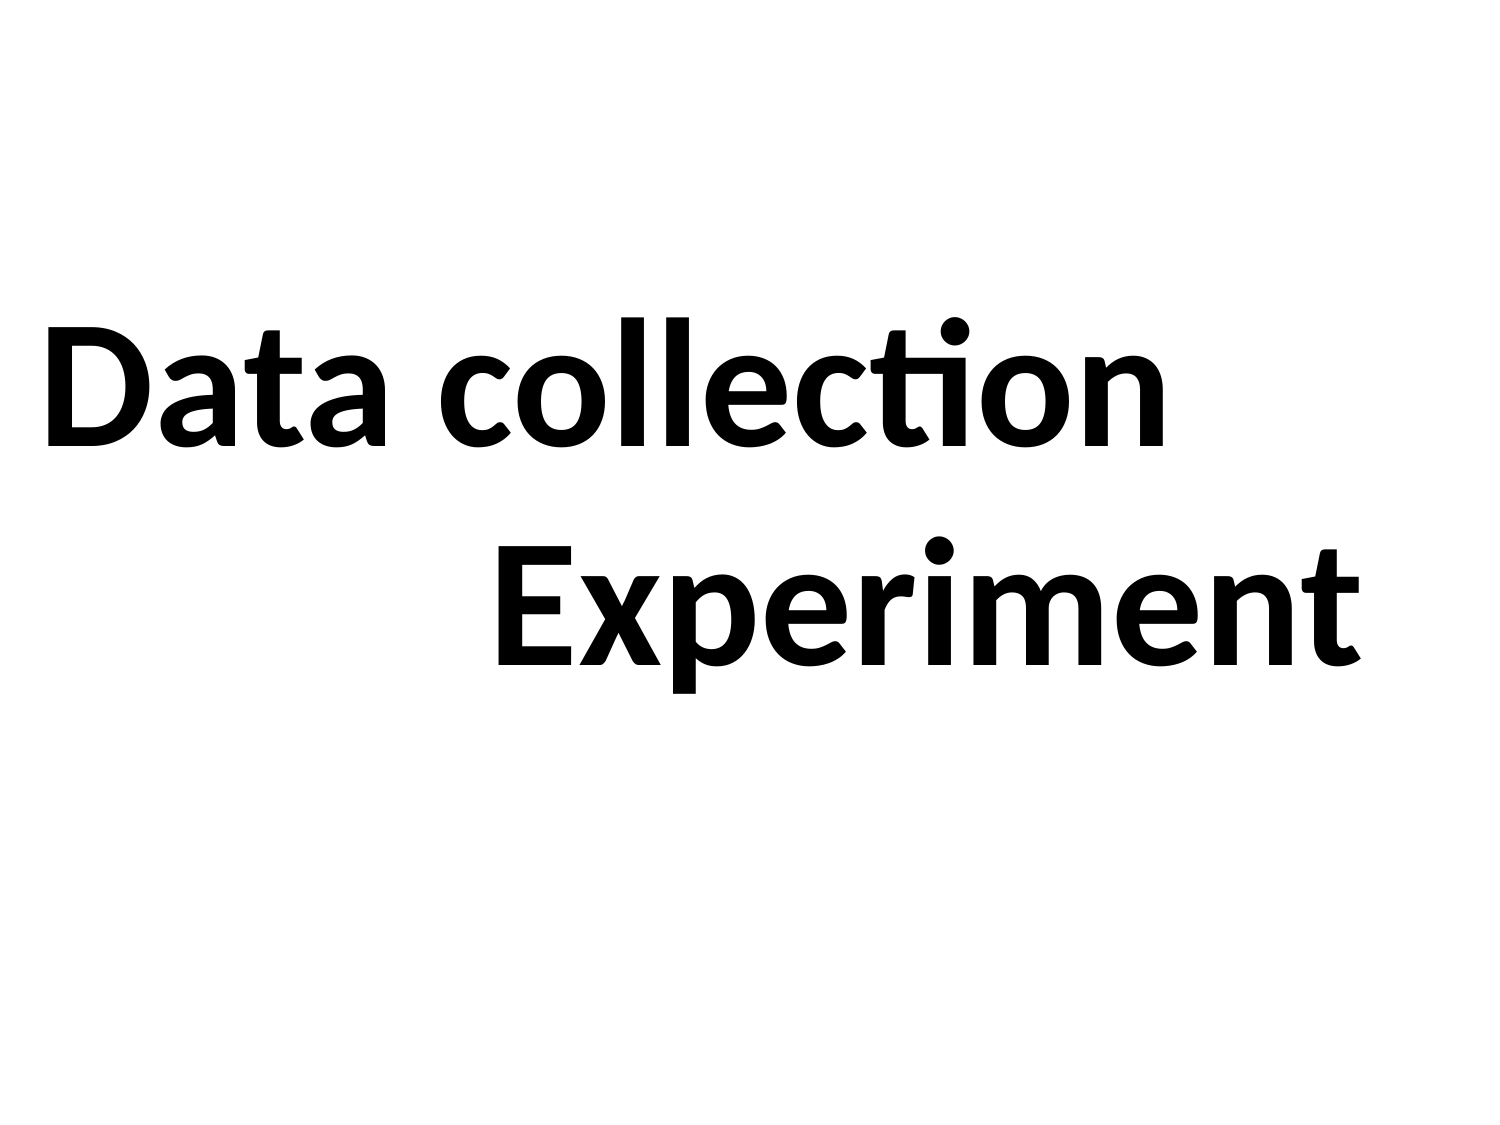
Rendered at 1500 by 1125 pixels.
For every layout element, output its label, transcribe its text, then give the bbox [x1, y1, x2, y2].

text_box Data collection Experiment [24, 255, 1381, 710]
